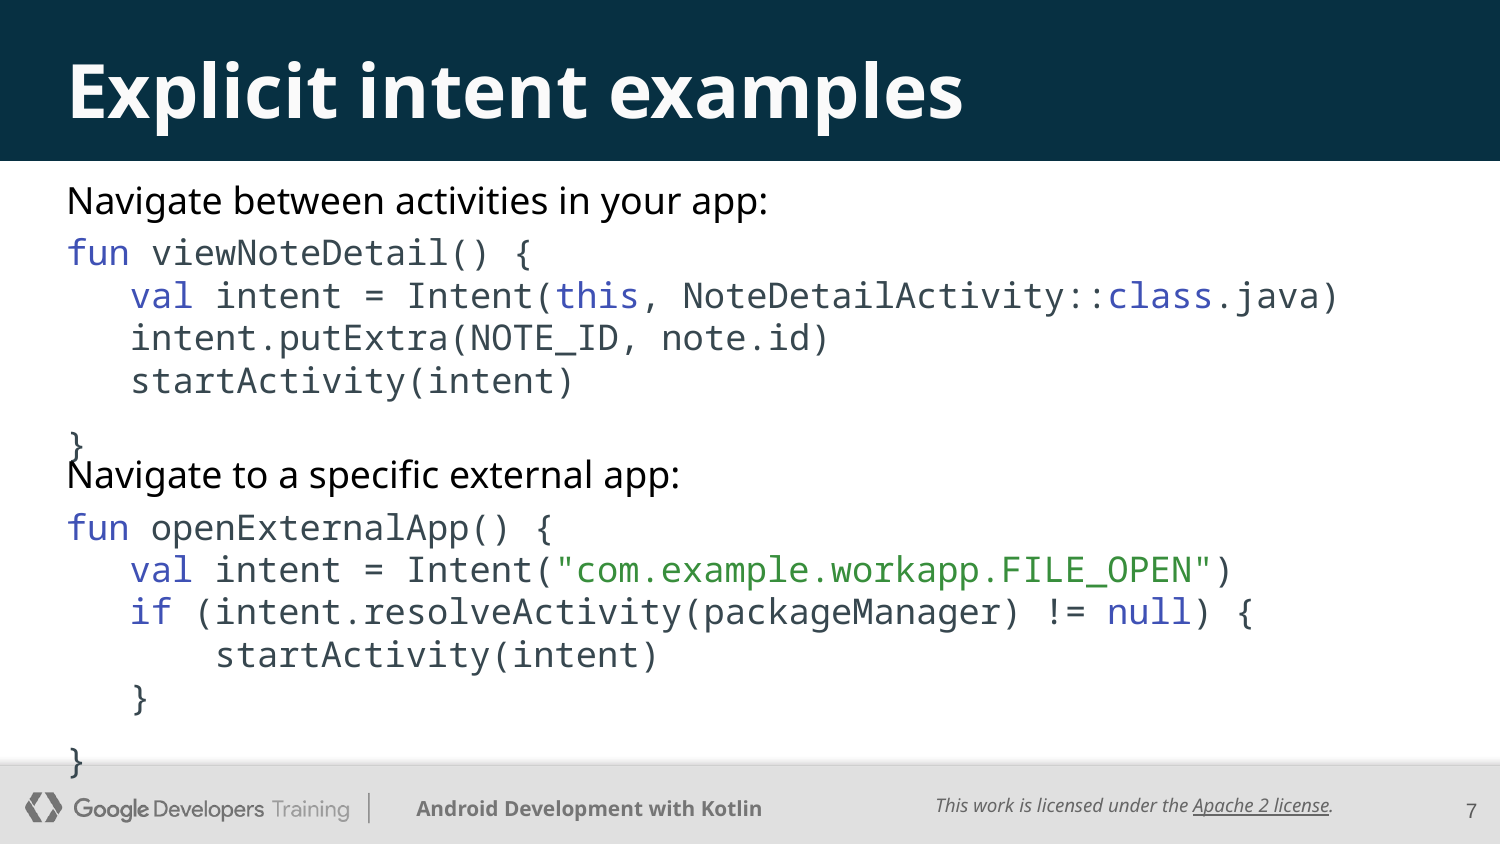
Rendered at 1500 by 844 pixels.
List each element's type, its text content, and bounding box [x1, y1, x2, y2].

text_box Navigate to a specific external app: fun openExternalApp() { val intent = Intent("com.example.workapp.FILE_OPEN") if (intent.resolveActivity(packageManager) != null) { startActivity(intent) } } [50, 436, 1449, 745]
list Navigate between activities in your app: fun viewNoteDetail() { val intent = Intent(this, NoteDetailActivity::class.java) intent.putExtra(NOTE_ID, note.id) startActivity(intent) } [51, 155, 1449, 436]
title Explicit intent examples [51, 28, 1449, 122]
picture [0, 161, 1500, 844]
slide_number ‹#› [1402, 777, 1493, 842]
